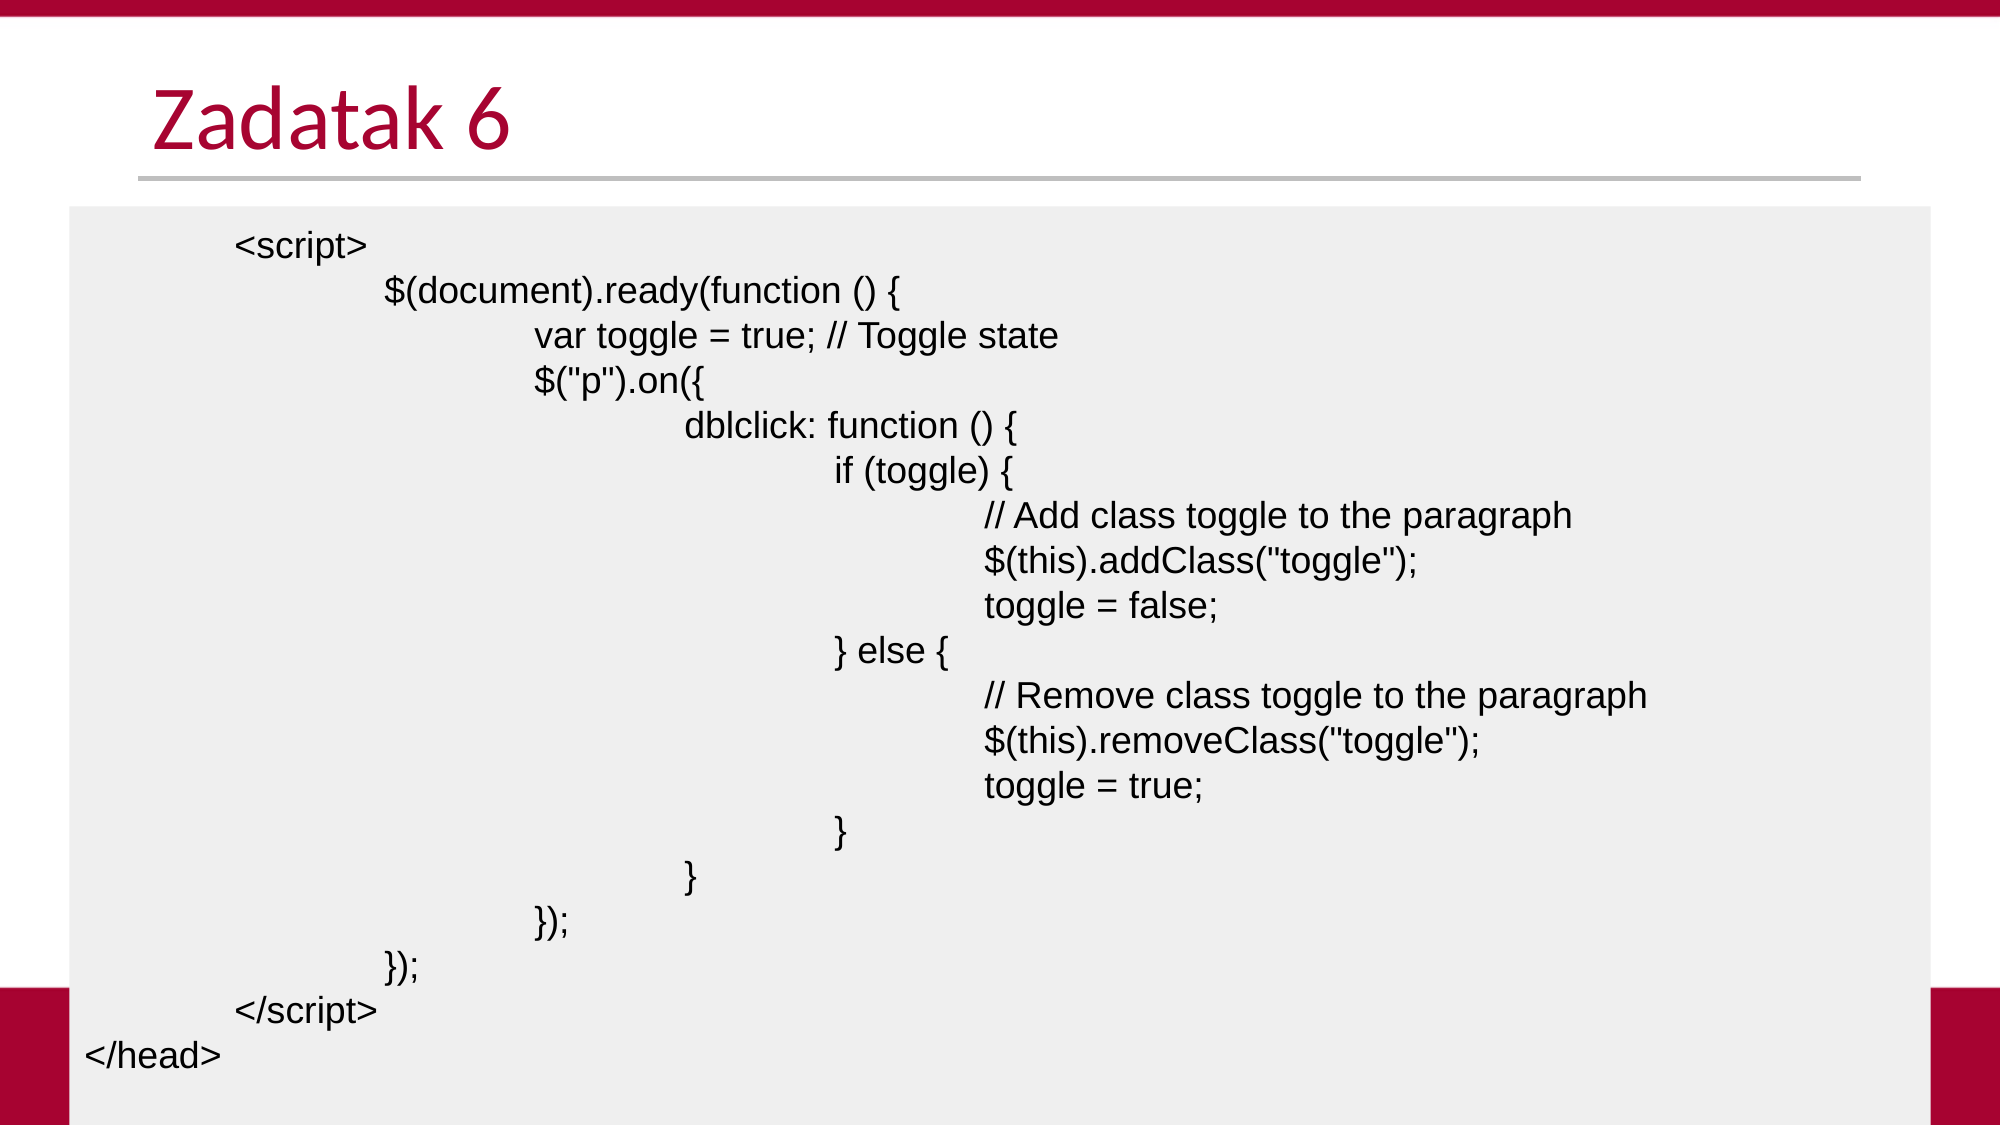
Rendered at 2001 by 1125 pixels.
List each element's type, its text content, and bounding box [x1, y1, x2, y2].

picture [0, 0, 2000, 1125]
text_box <script> $(document).ready(function () { var toggle = true; // Toggle state $("p").on({ dblclick: function () { if (toggle) { // Add class toggle to the paragraph $(this).addClass("toggle"); toggle = false; } else { // Remove class toggle to the paragraph $(this).removeClass("toggle"); toggle = true; } } }); }); </script> </head> [69, 206, 1931, 1125]
title Zadatak 6 [137, 63, 1863, 202]
